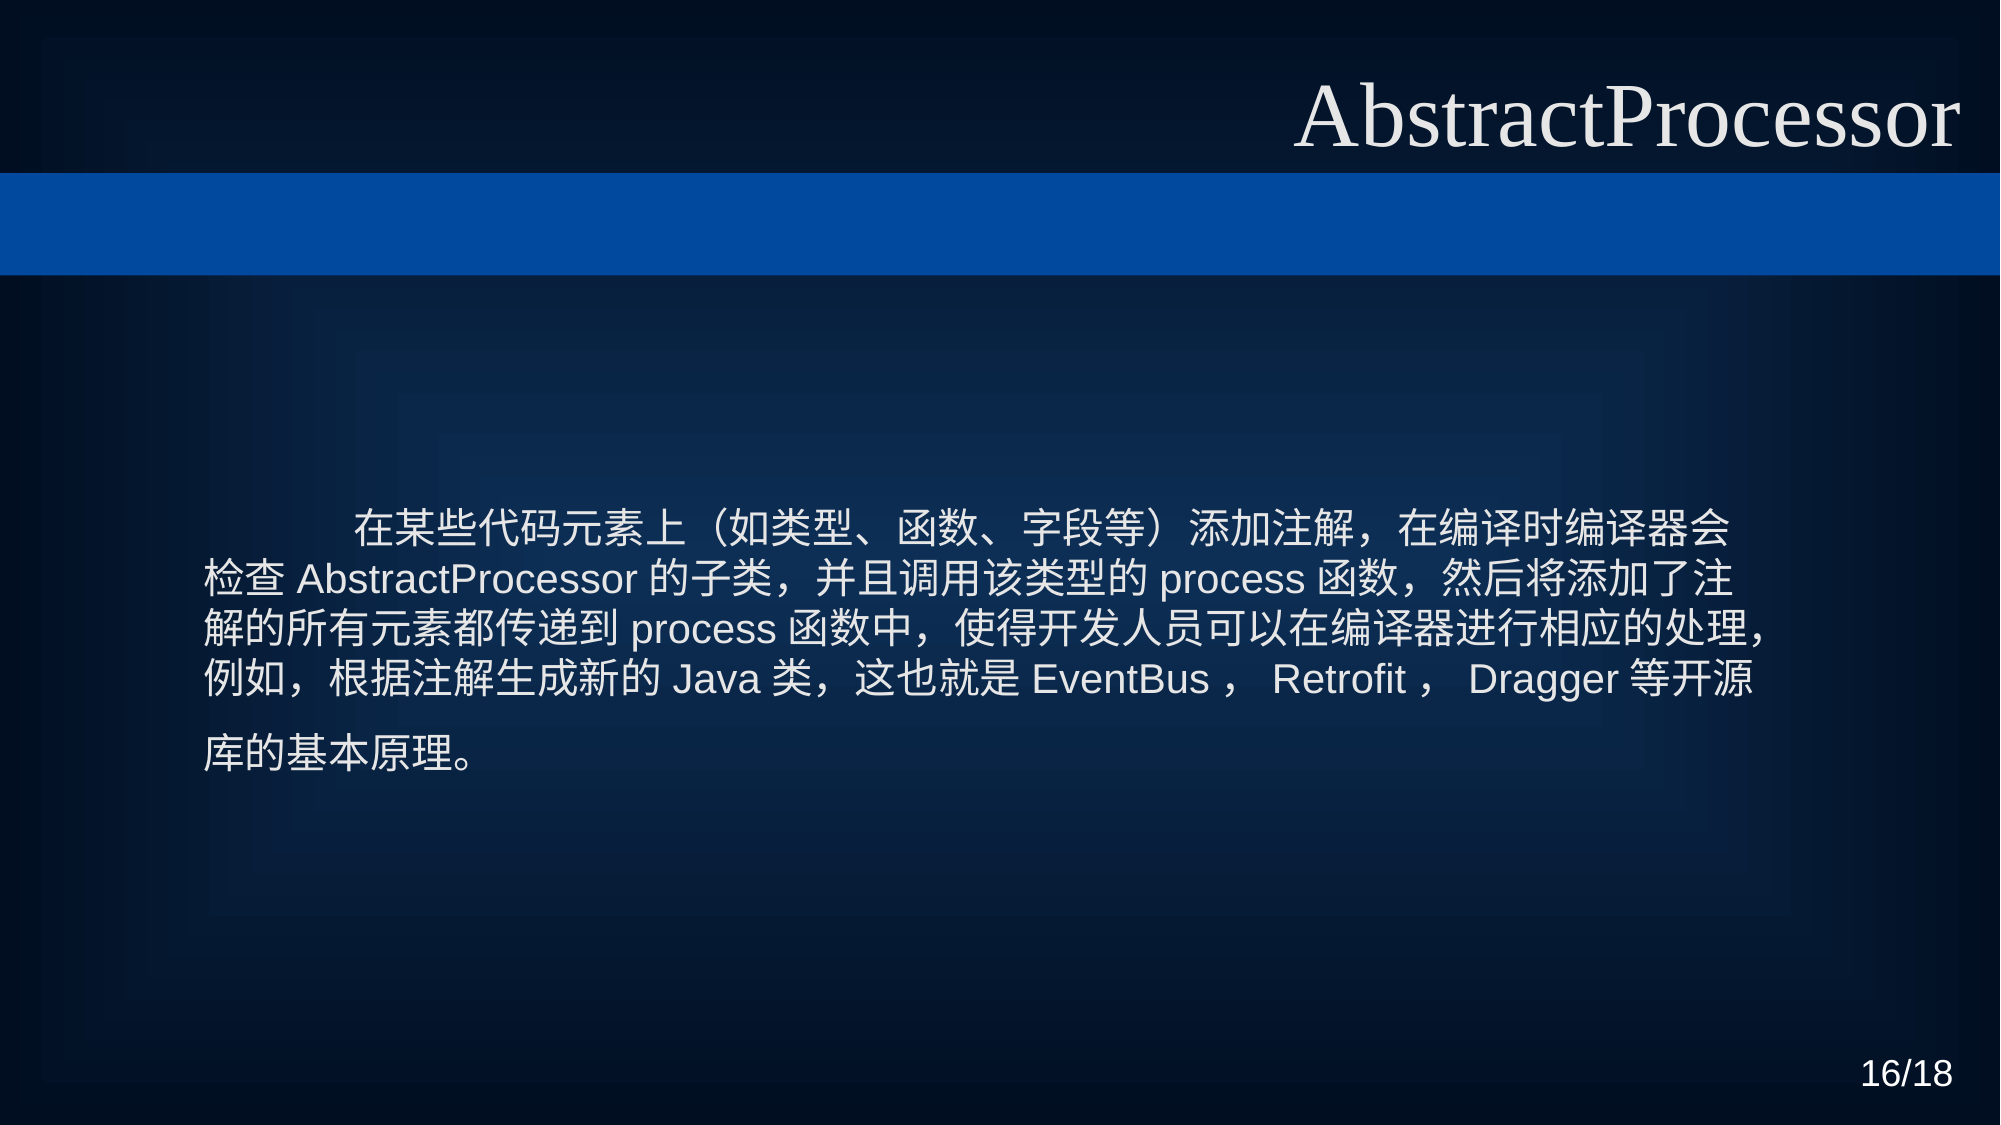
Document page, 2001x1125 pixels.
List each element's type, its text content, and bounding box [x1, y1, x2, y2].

text_box [0, 173, 2000, 276]
text_box 在某些代码元素上（如类型、函数、字段等）添加注解，在编译时编译器会检查AbstractProcessor的子类，并且调用该类型的process函数，然后将添加了注解的所有元素都传递到process函数中，使得开发人员可以在编译器进行相应的处理，例如，根据注解生成新的Java类，这也就是EventBus，Retrofit，Dragger等开源库的基本原理。 [188, 494, 1780, 790]
text_box 16/18 [1845, 1041, 2000, 1102]
text_box AbstractProcessor [1279, 46, 1977, 172]
text_box [0, 276, 2000, 1125]
text_box [0, 0, 2000, 173]
